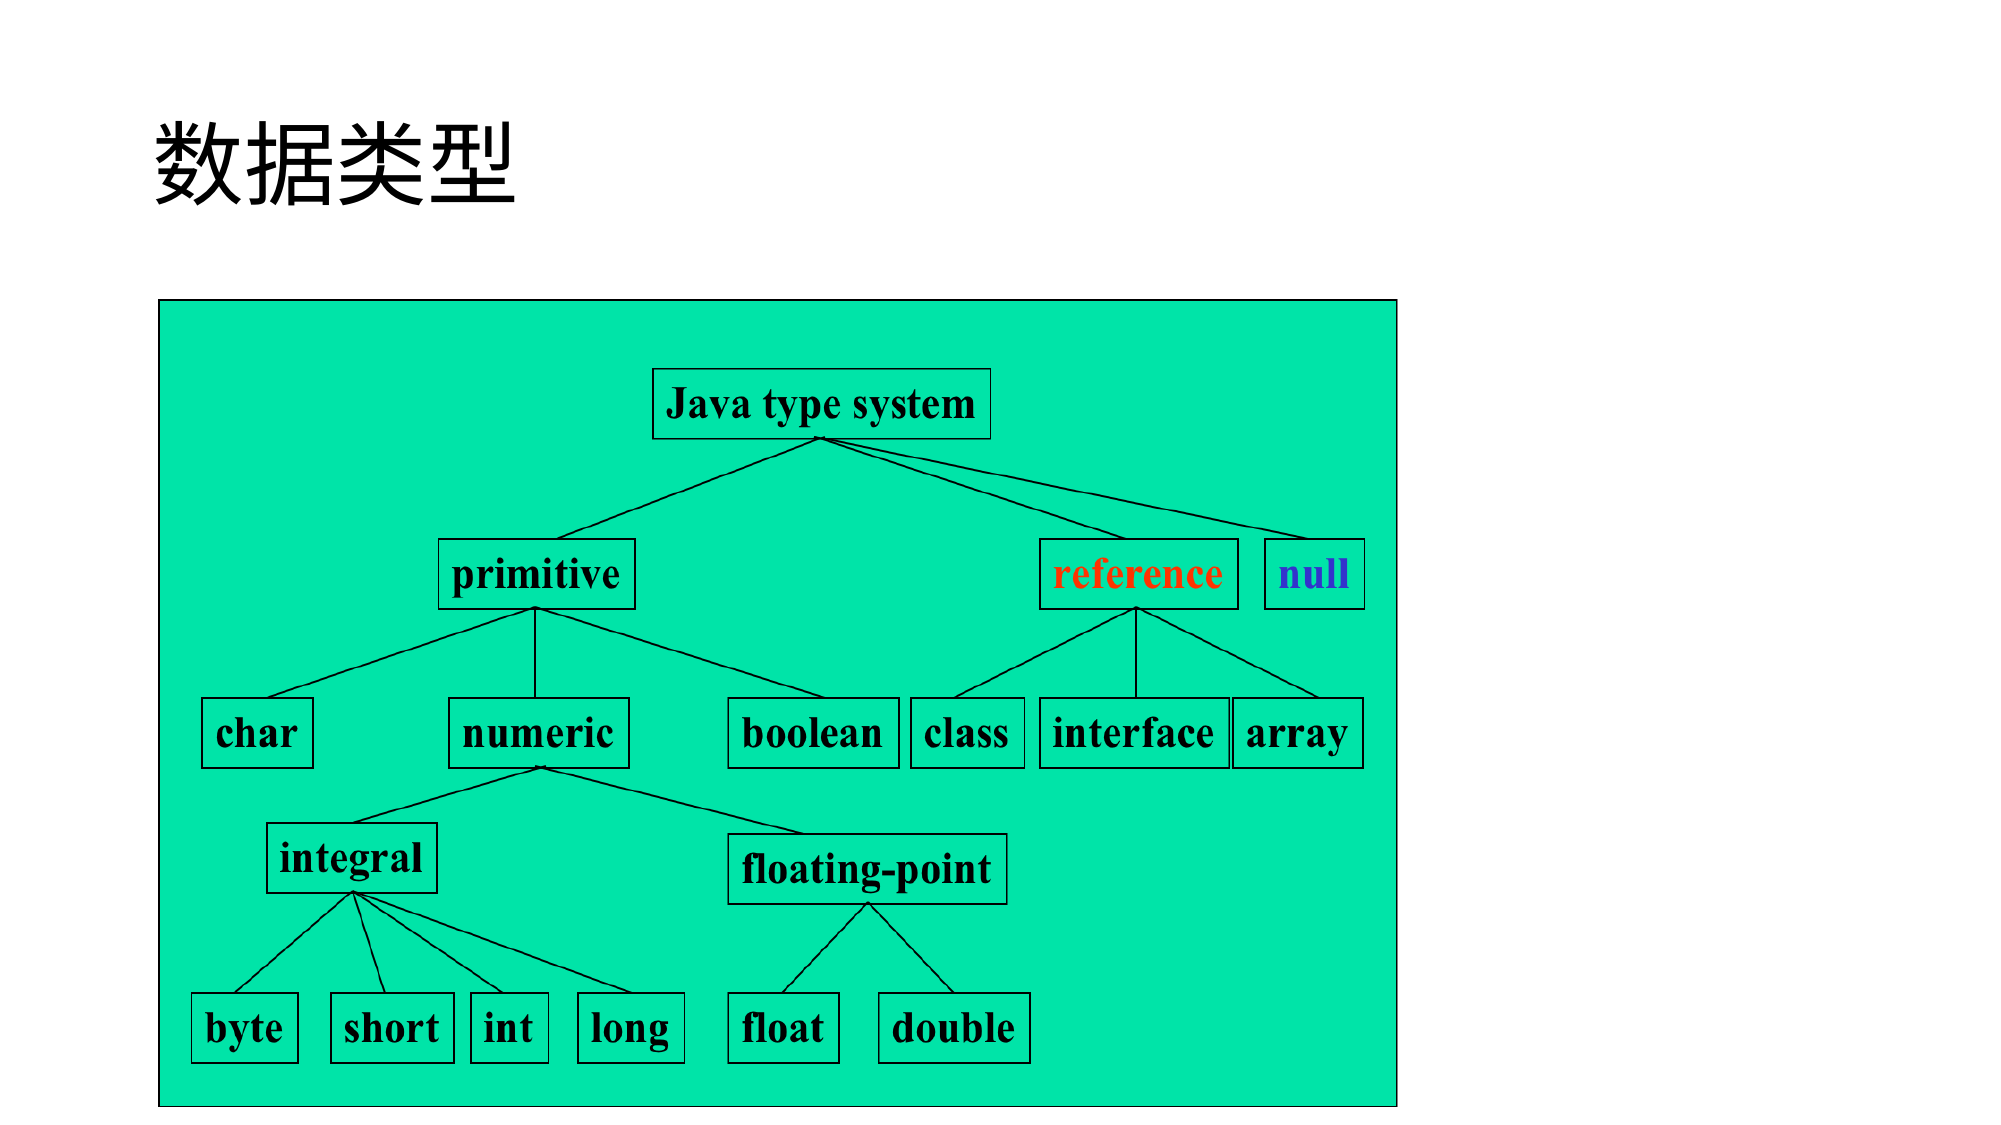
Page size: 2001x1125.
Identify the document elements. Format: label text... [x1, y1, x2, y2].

title 数据类型 [137, 59, 1863, 278]
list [158, 299, 1398, 1107]
